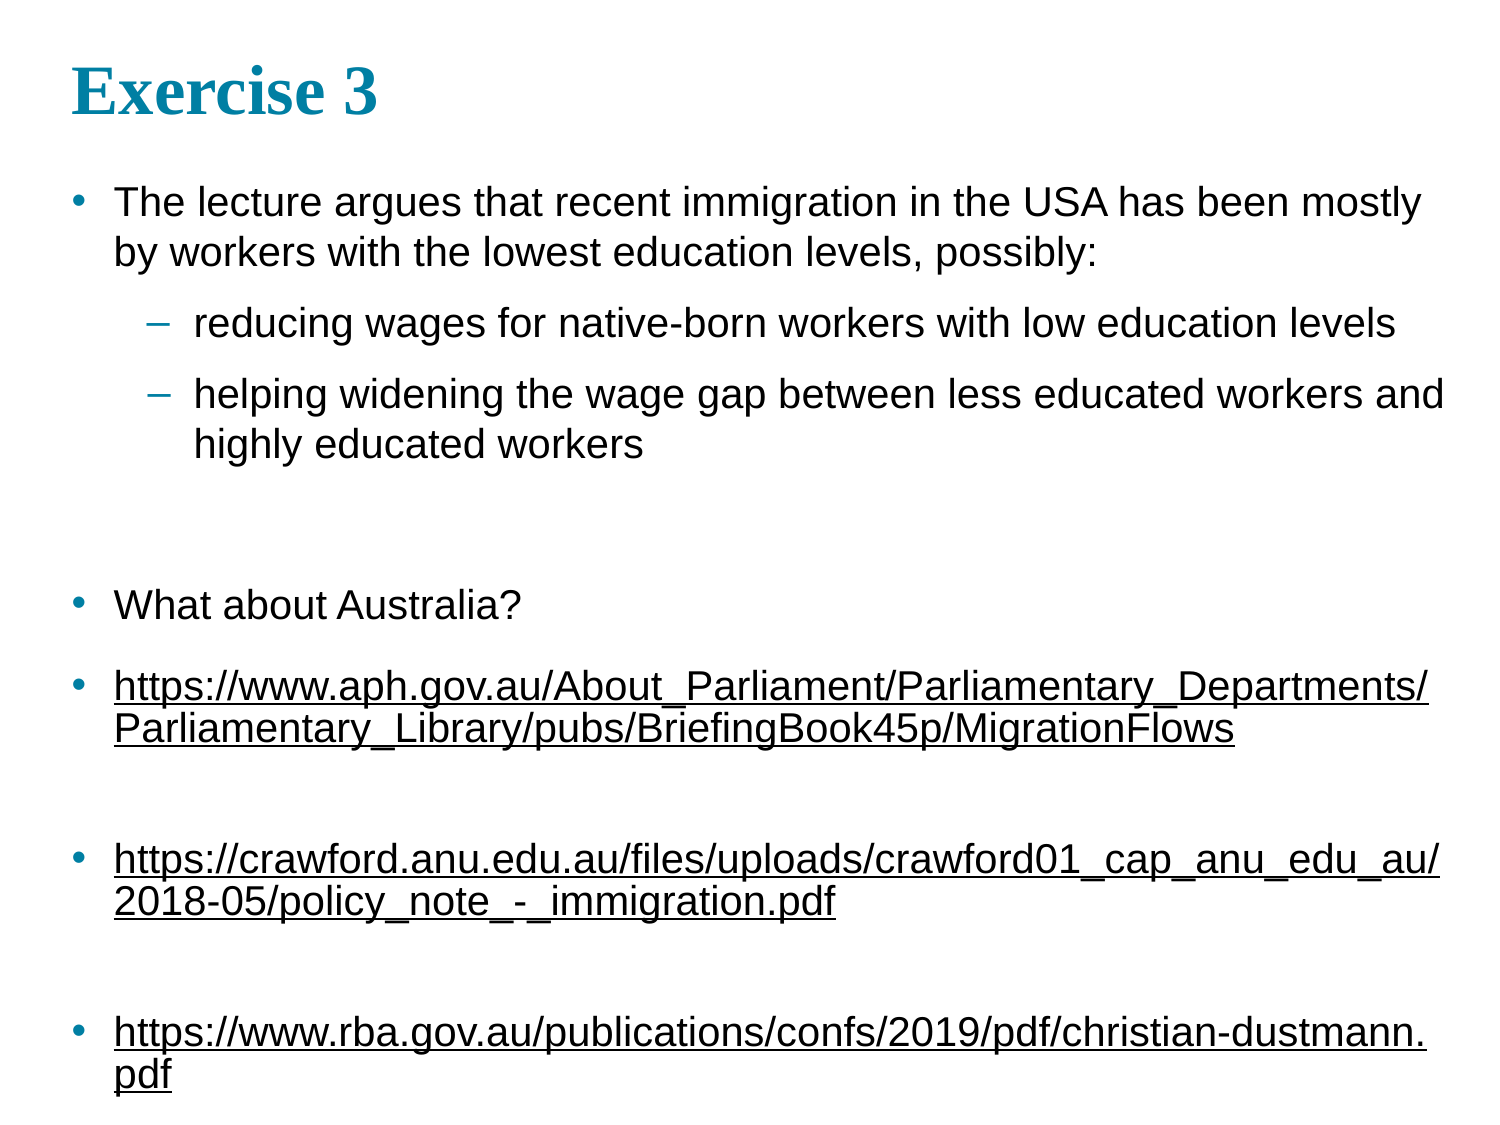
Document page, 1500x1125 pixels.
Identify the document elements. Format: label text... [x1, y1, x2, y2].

title Exercise 3 [71, 0, 1422, 129]
list The lecture argues that recent immigration in the USA has been mostly by workers with the lowest education levels, possibly: reducing wages for native-born workers with low education levels helping widening the wage gap between less educated workers and highly educated workers What about Australia? https://www.aph.gov.au/About_Parliament/Parliamentary_Departments/Parliamentary_Library/pubs/BriefingBook45p/MigrationFlows https://crawford.anu.edu.au/files/uploads/crawford01_cap_anu_edu_au/2018-05/policy_note_-_immigration.pdf https://www.rba.gov.au/publications/confs/2019/pdf/christian-dustmann.pdf [71, 174, 1447, 1113]
